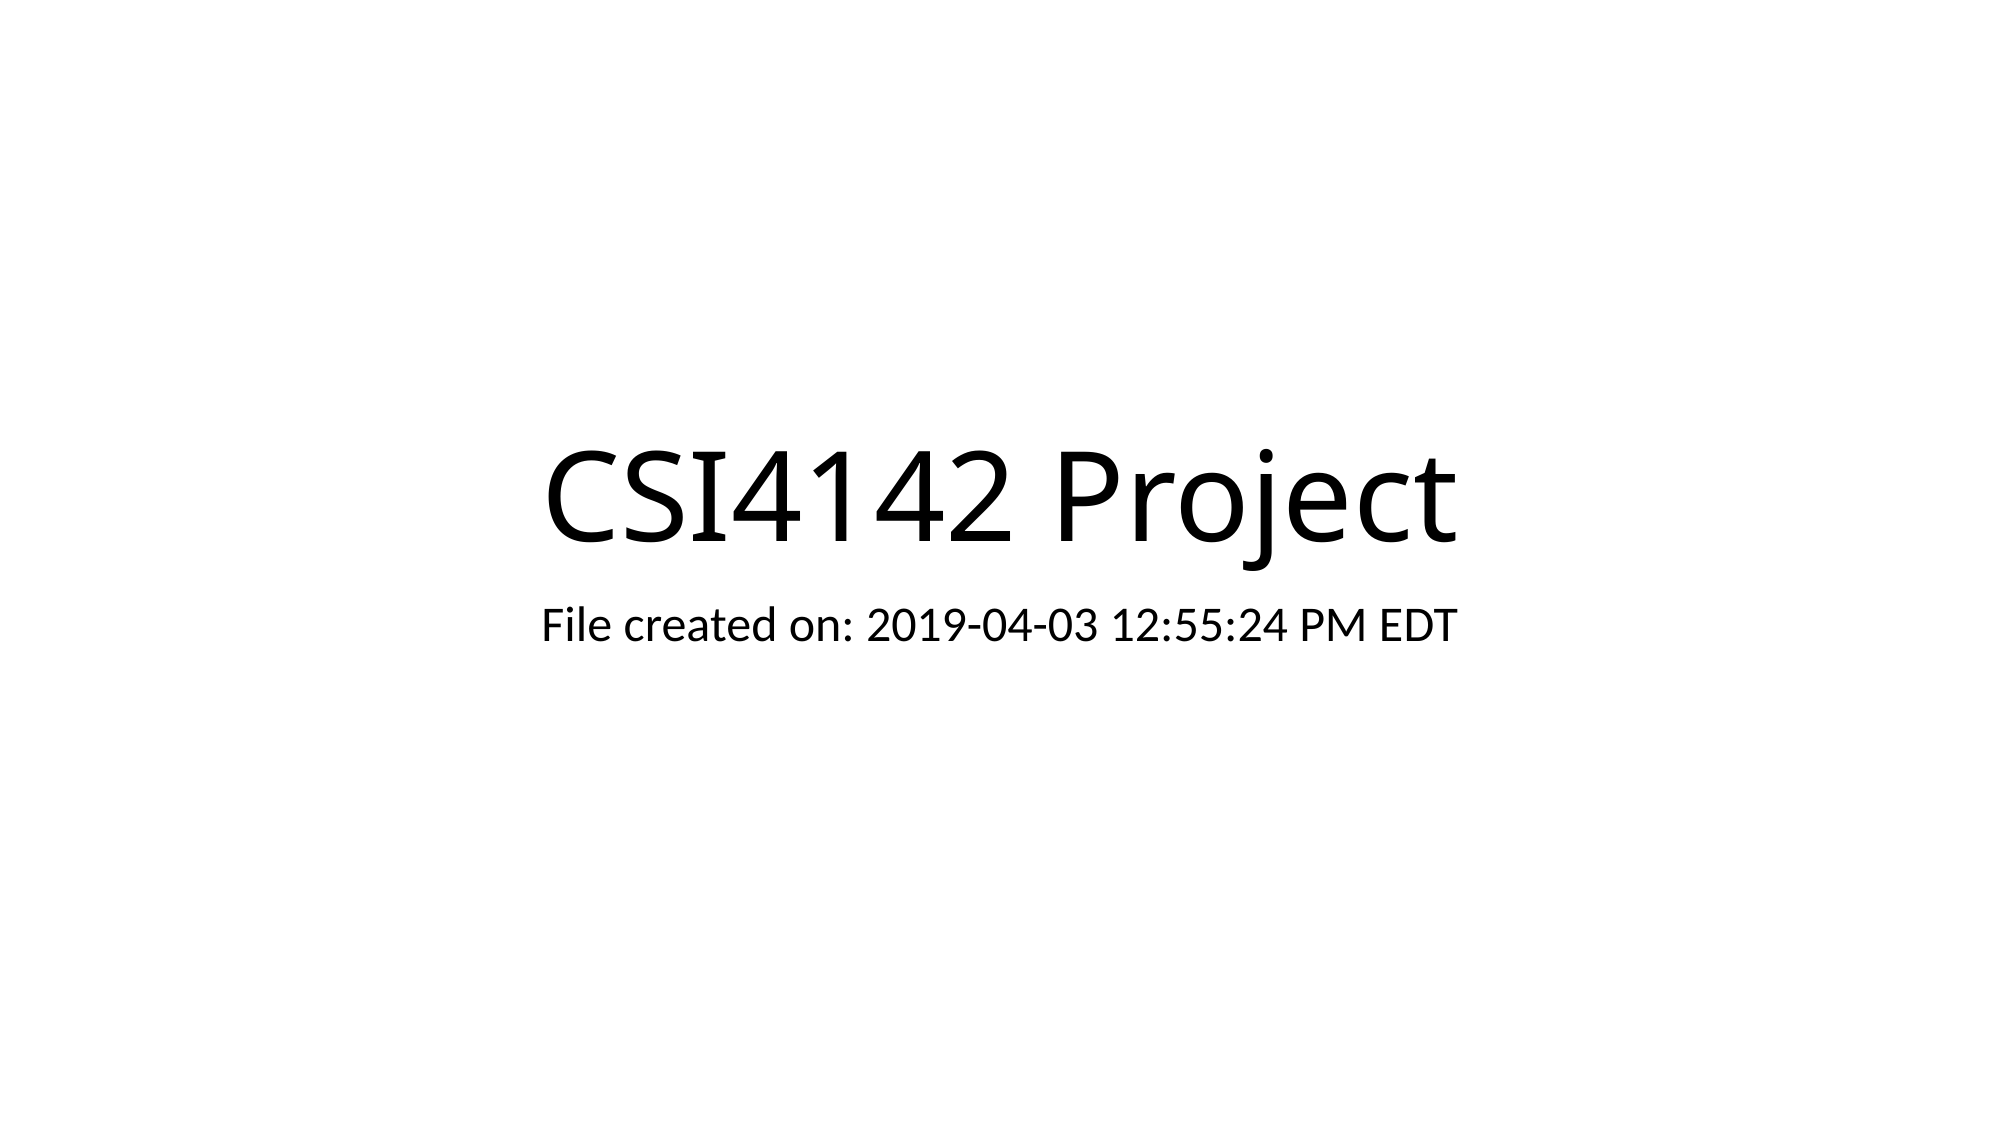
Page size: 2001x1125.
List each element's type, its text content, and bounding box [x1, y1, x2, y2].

title CSI4142 Project [249, 184, 1750, 576]
subtitle File created on: 2019-04-03 12:55:24 PM EDT [249, 590, 1750, 863]
